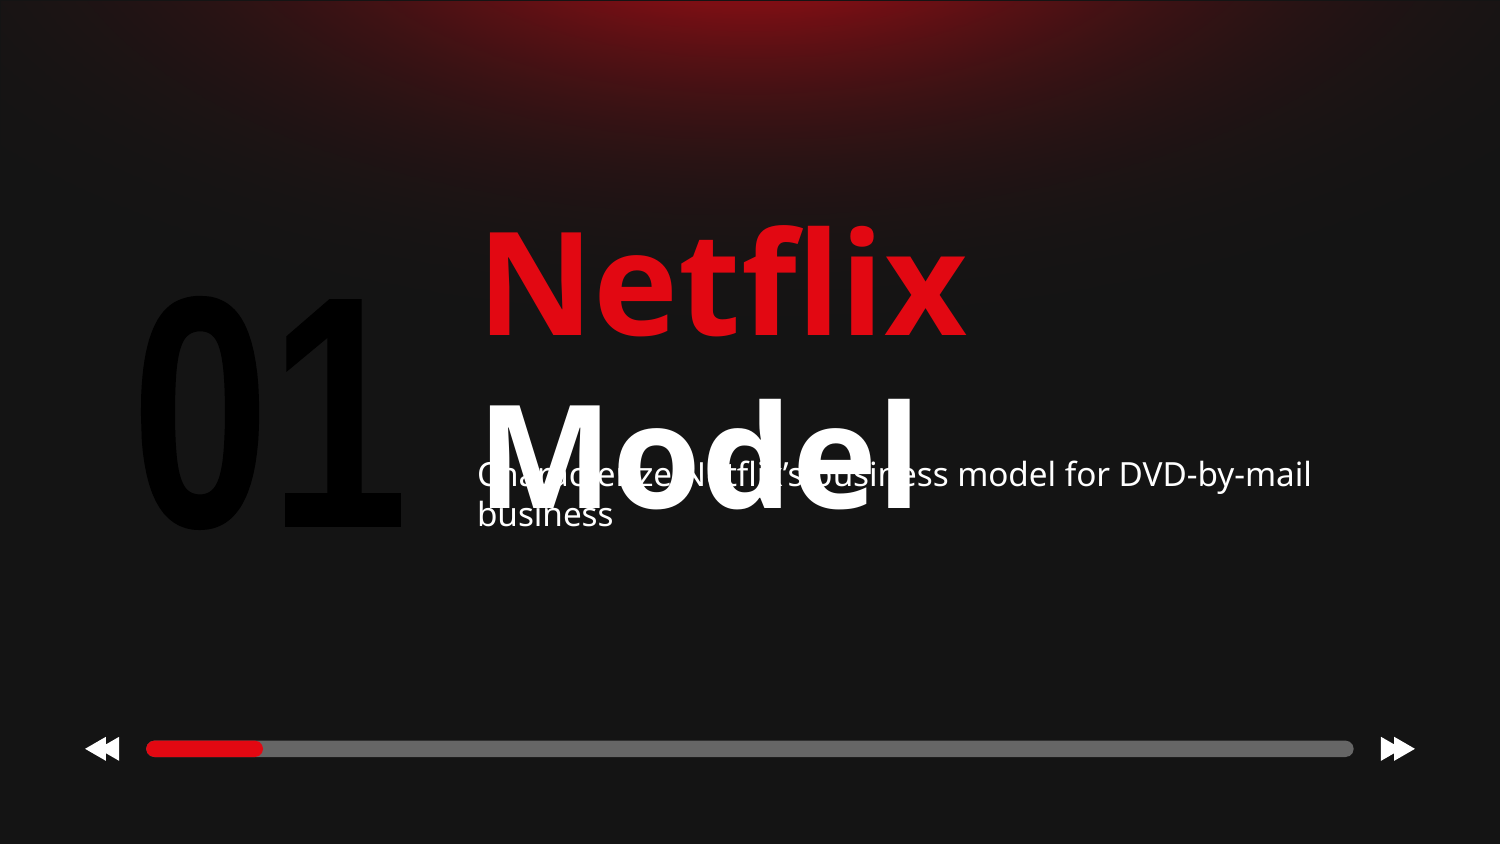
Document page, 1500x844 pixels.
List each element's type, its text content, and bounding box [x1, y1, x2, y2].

text_box [85, 736, 106, 761]
text_box [106, 736, 120, 761]
text_box [1380, 736, 1394, 761]
subtitle Characterize Netflix’s business model for DVD-by-mail business [462, 456, 1382, 531]
title Netflix Model [462, 210, 1415, 519]
text_box [1394, 736, 1415, 761]
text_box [145, 740, 1354, 758]
picture [2, 2, 1500, 844]
